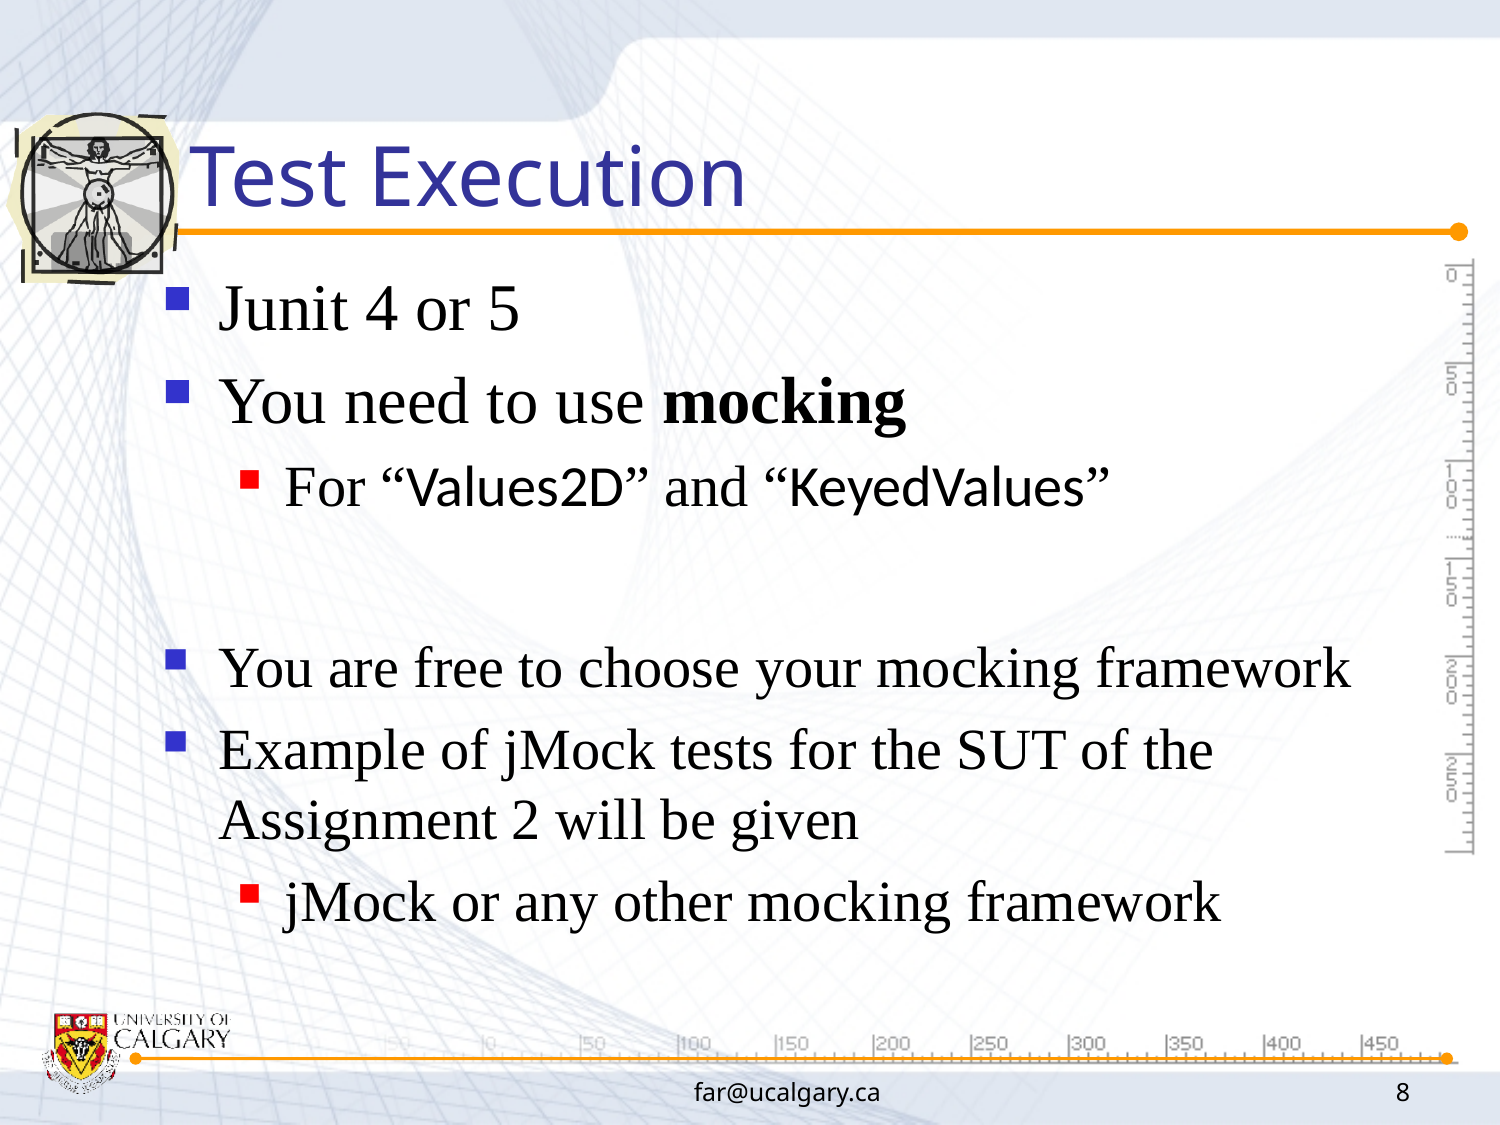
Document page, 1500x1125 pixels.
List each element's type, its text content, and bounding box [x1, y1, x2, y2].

slide_number 8 [1112, 1051, 1426, 1118]
footer far@ucalgary.ca [549, 1051, 1026, 1118]
picture [0, 0, 1500, 1125]
title Test Execution [174, 42, 1468, 231]
list Junit 4 or 5 You need to use mocking For “Values2D” and “KeyedValues” You are free to choose your mocking framework Example of jMock tests for the SUT of the Assignment 2 will be given jMock or any other mocking framework [147, 255, 1461, 1000]
